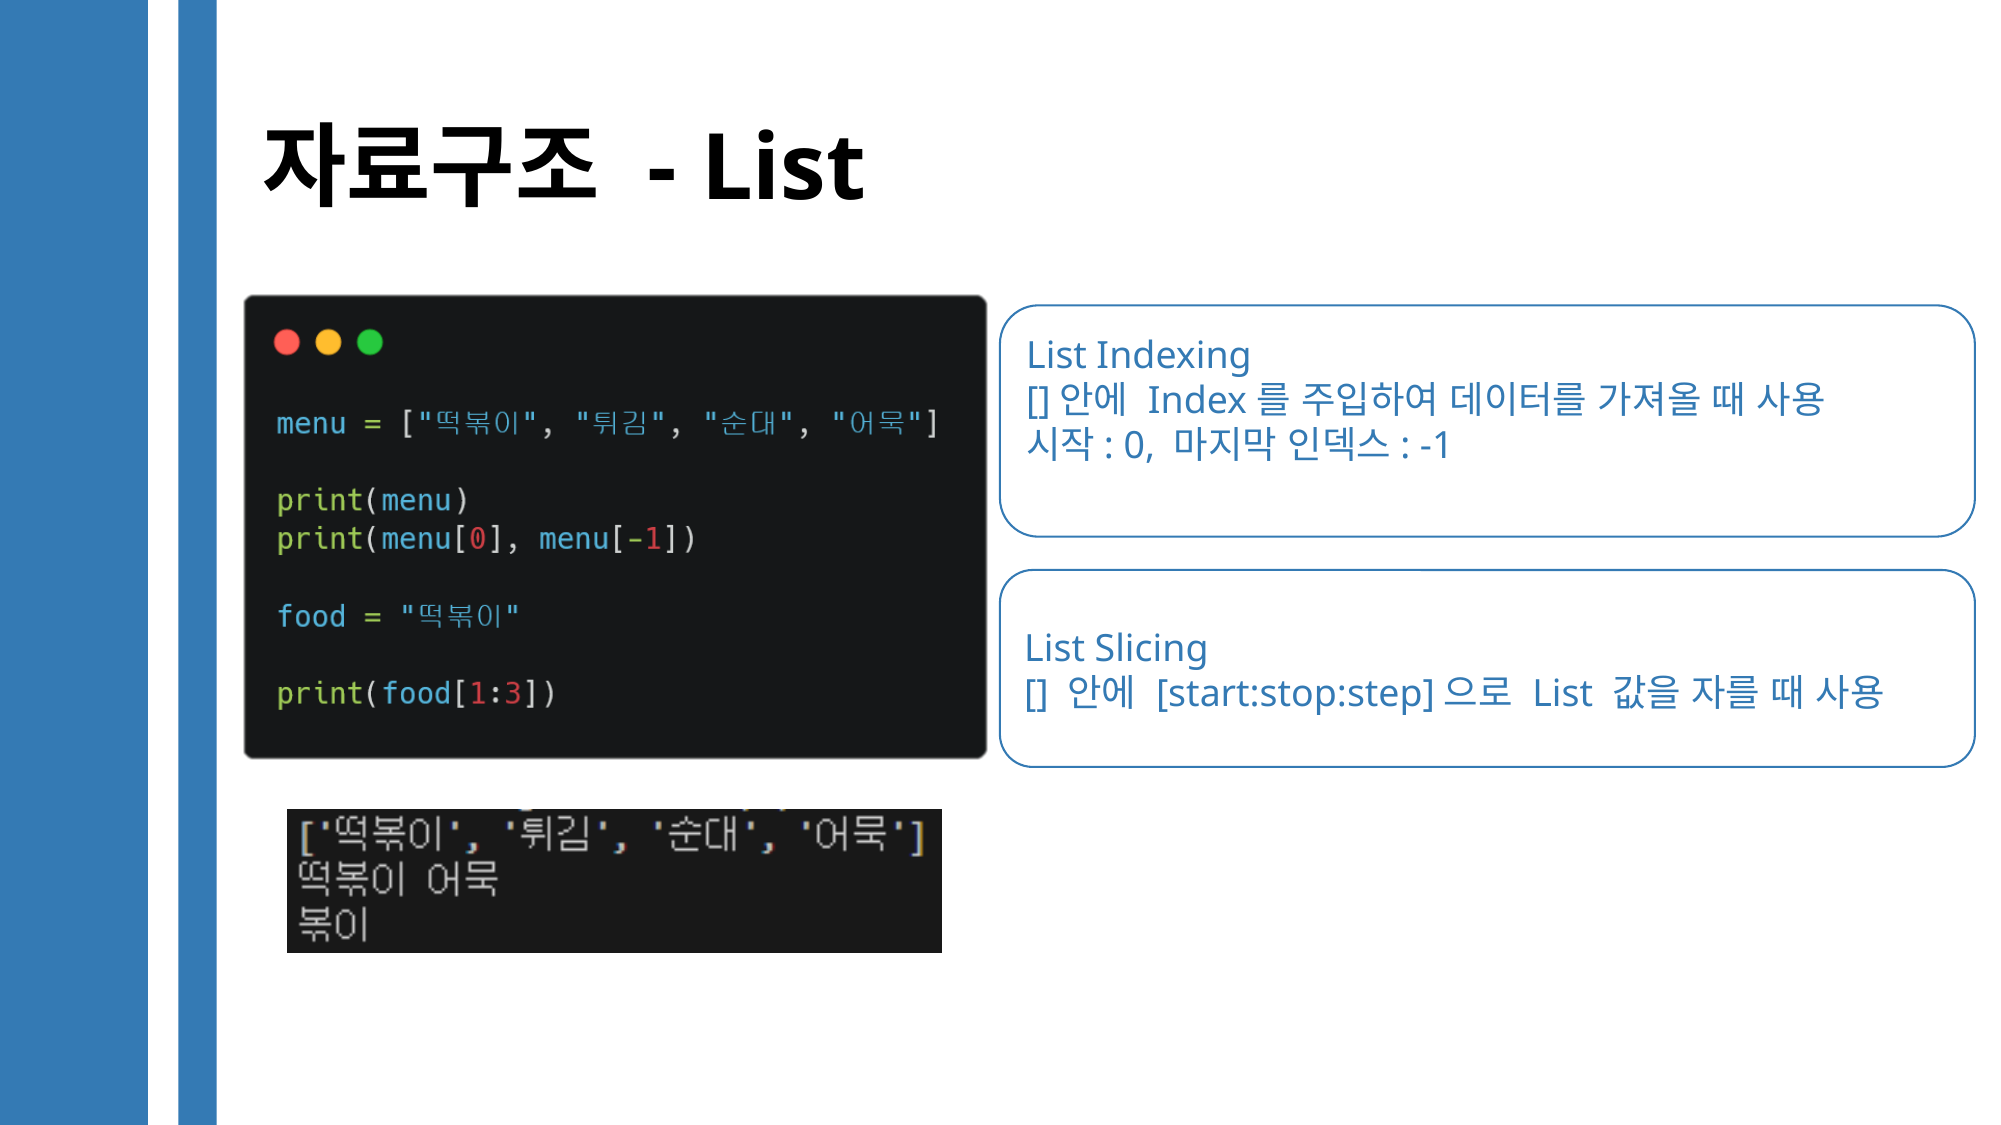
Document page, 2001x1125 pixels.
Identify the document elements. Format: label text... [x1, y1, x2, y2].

text_box [177, 875, 218, 1125]
picture [127, 179, 1103, 953]
text_box [0, 0, 149, 1125]
text_box [177, 0, 218, 179]
text_box List Slicing [] 안에 [start:stop:step]으로 List 값을 자를 때 사용 [1103, 568, 1976, 768]
text_box List Indexing []안에 Index를 주입하여 데이터를 가져올 때 사용 시작: 0, 마지막 인덱스: -1 [1103, 304, 1976, 538]
title 자료구조 - List [247, 61, 1973, 279]
